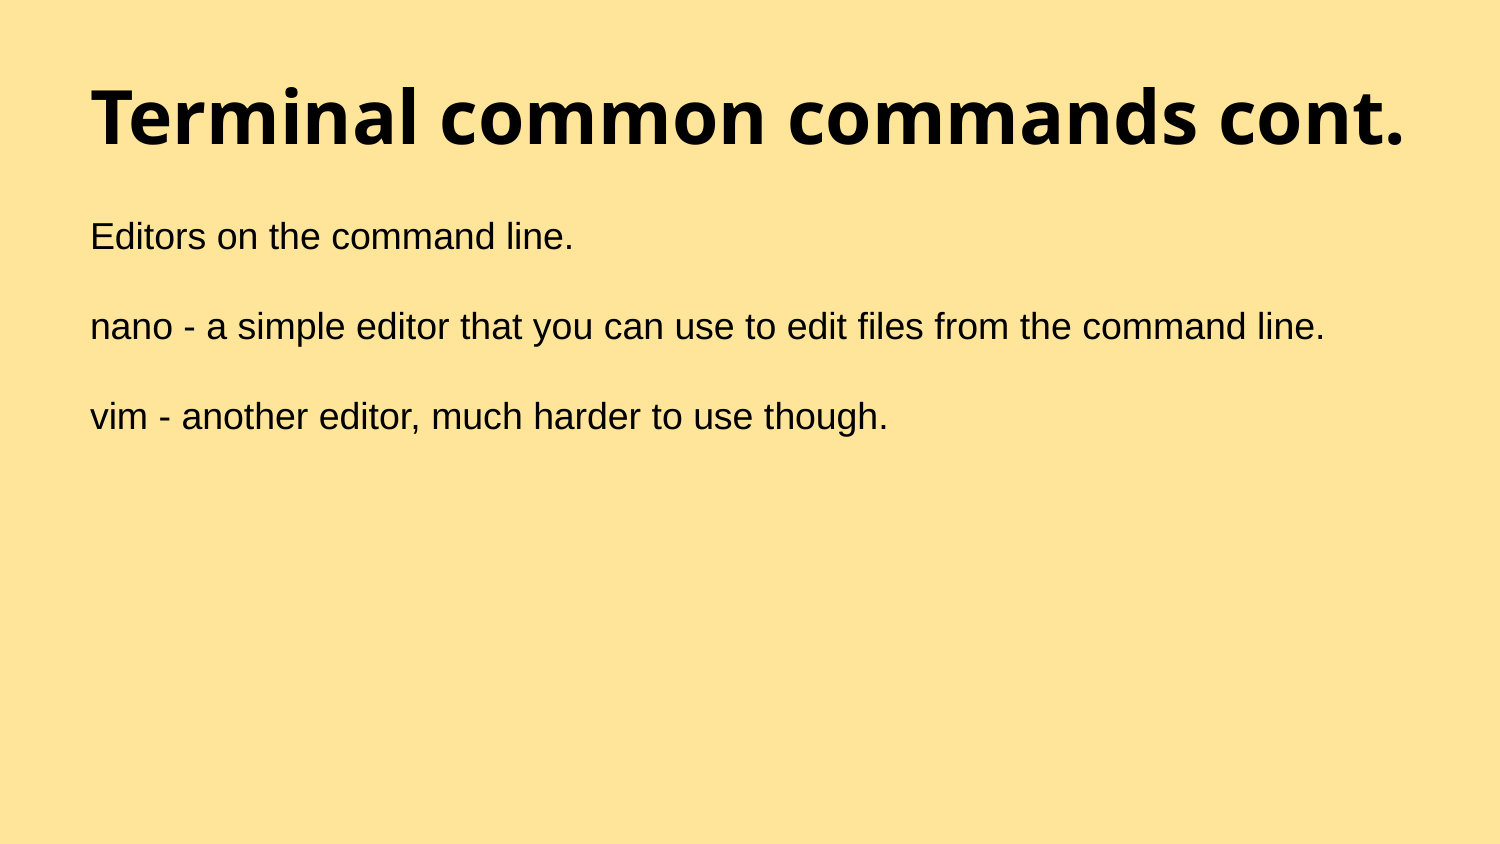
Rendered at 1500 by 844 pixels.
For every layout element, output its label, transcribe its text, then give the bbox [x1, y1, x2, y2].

title Terminal common commands cont. [75, 33, 1425, 175]
list Editors on the command line. nano - a simple editor that you can use to edit files from the command line. vim - another editor, much harder to use though. [75, 196, 1425, 808]
